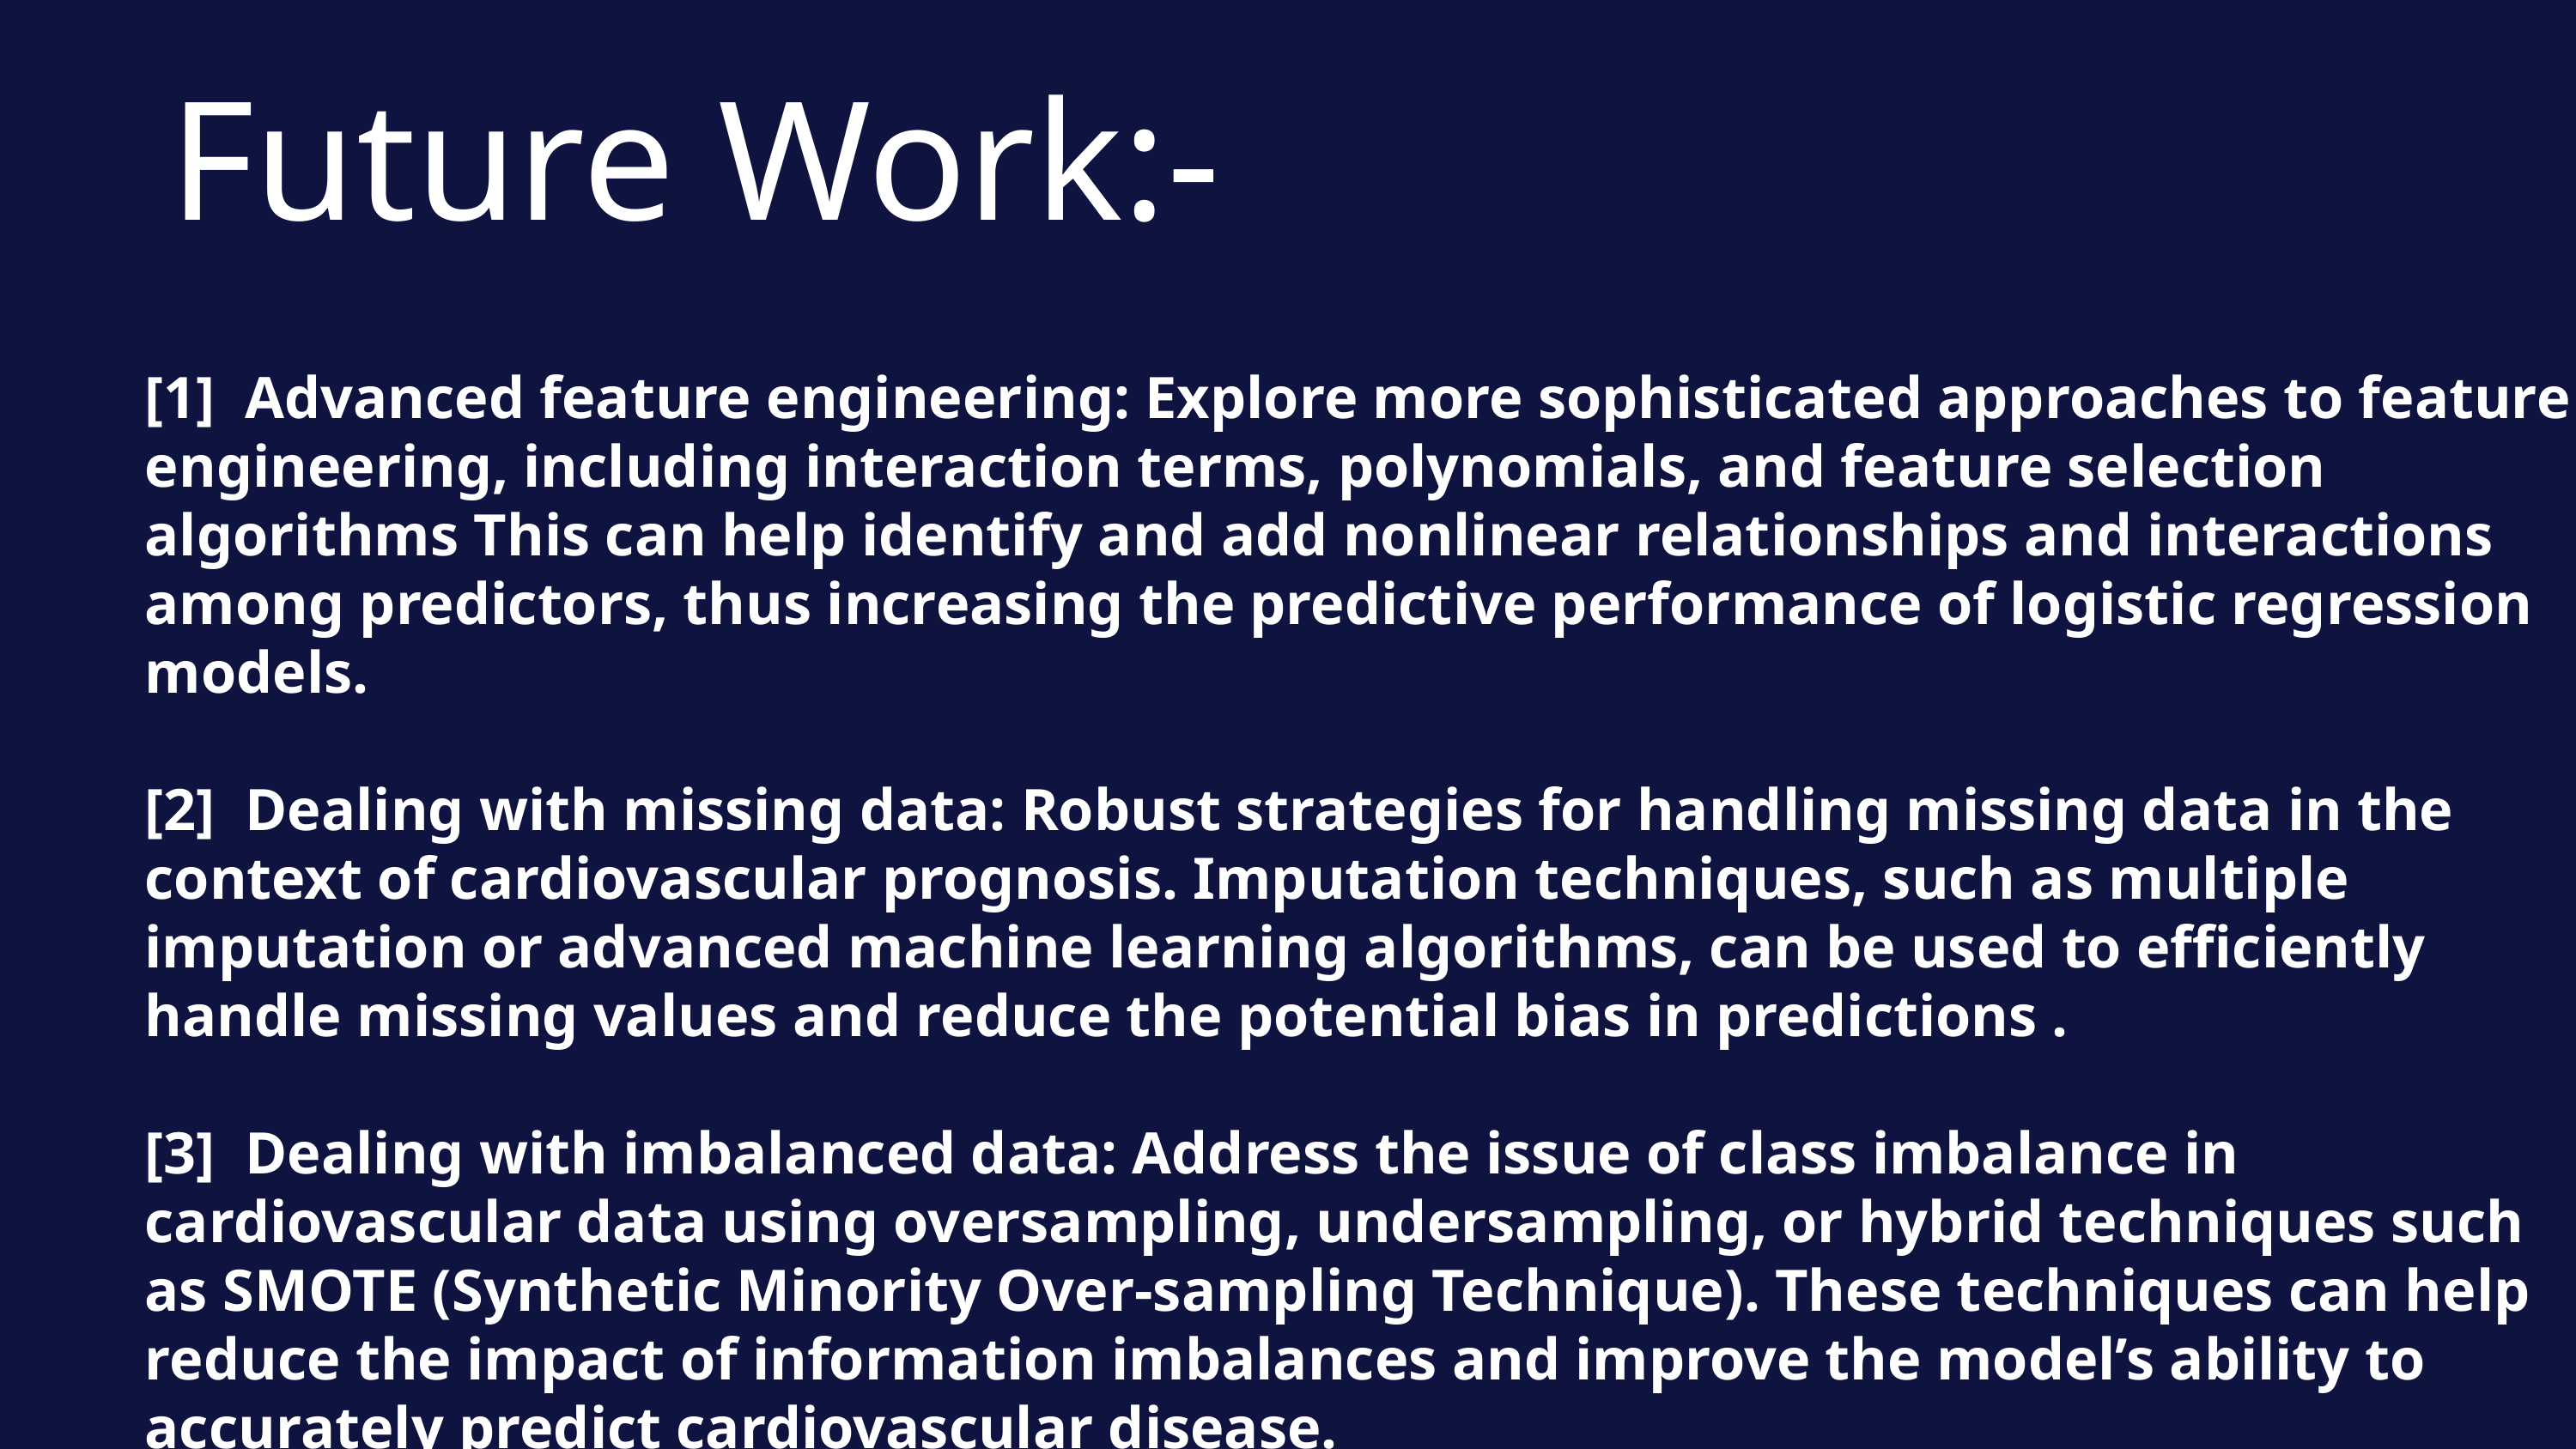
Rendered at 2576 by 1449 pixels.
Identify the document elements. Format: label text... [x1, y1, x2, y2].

text_box [1] Advanced feature engineering: Explore more sophisticated approaches to feature engineering, including interaction terms, polynomials, and feature selection algorithms This can help identify and add nonlinear relationships and interactions among predictors, thus increasing the predictive performance of logistic regression models. [2] Dealing with missing data: Robust strategies for handling missing data in the context of cardiovascular prognosis. Imputation techniques, such as multiple imputation or advanced machine learning algorithms, can be used to efficiently handle missing values and reduce the potential bias in predictions . [3] Dealing with imbalanced data: Address the issue of class imbalance in cardiovascular data using oversampling, undersampling, or hybrid techniques such as SMOTE (Synthetic Minority Over-sampling Technique). These techniques can help reduce the impact of information imbalances and improve the model’s ability to accurately predict cardiovascular disease. [144, 361, 2576, 1449]
text_box Future Work:- [144, 22, 1246, 253]
